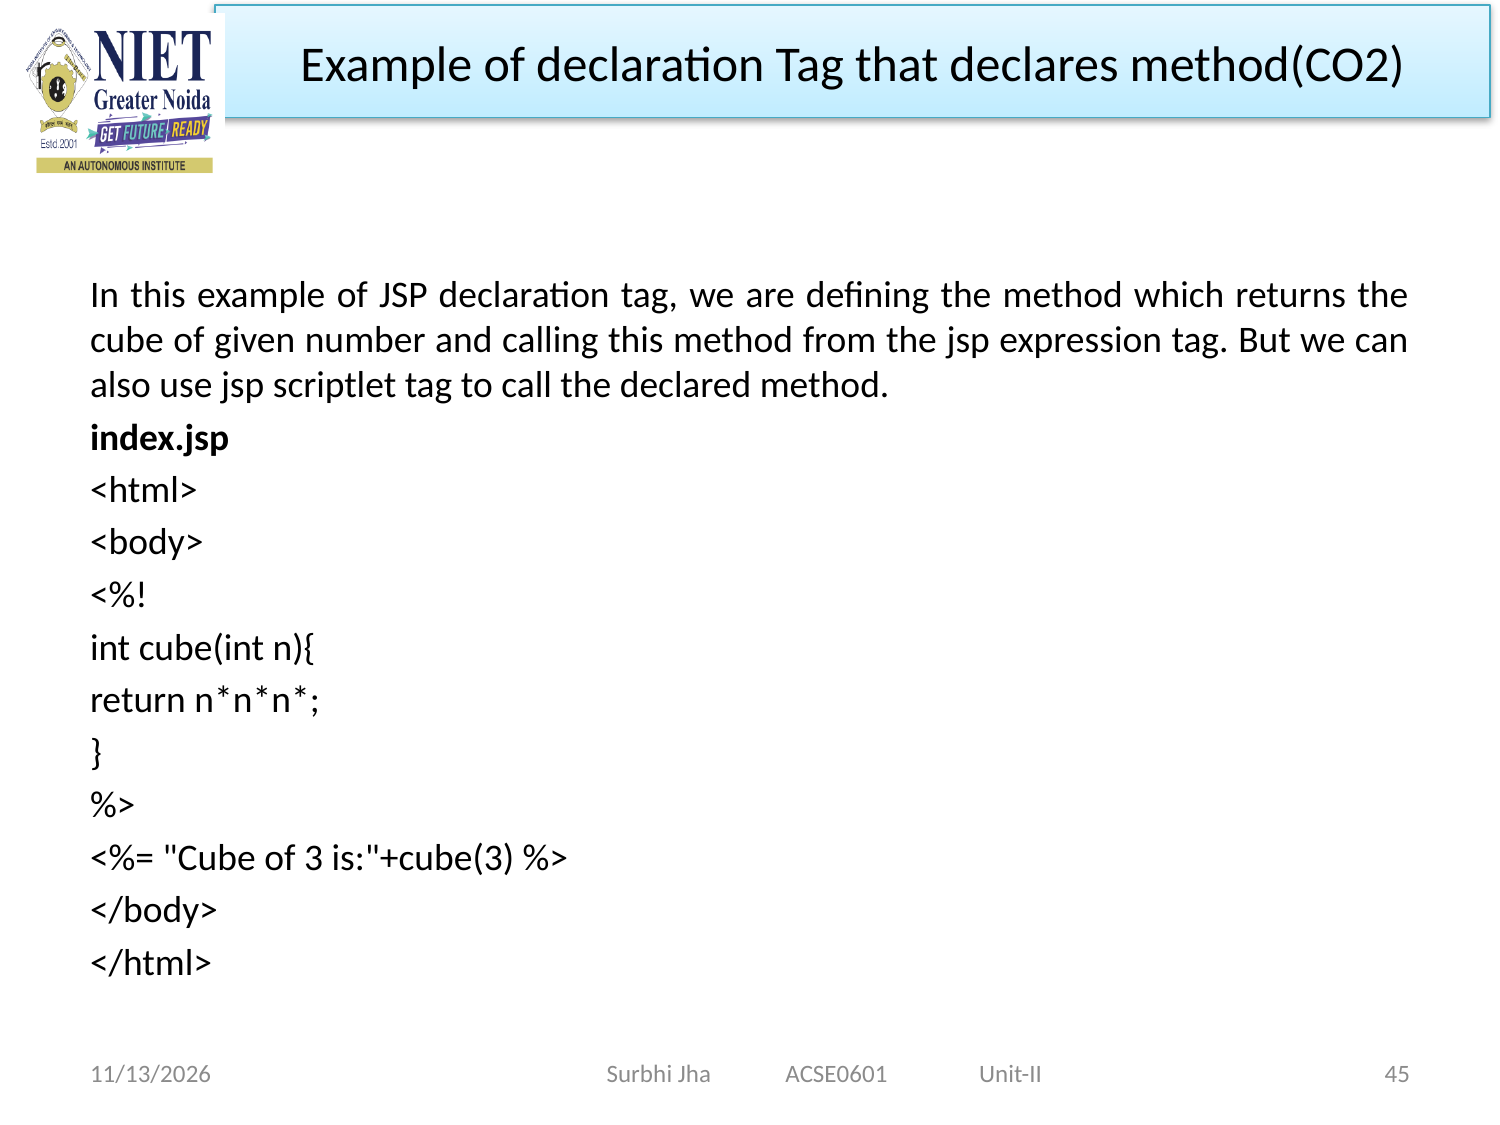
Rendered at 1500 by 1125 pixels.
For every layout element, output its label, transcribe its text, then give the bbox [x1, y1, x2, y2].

slide_number 03-Jan-24 [75, 1042, 412, 1103]
text_box Example of declaration Tag that declares method(CO2) [214, 4, 1491, 118]
picture [13, 13, 226, 188]
slide_number 45 [1074, 1042, 1425, 1103]
list In this example of JSP declaration tag, we are defining the method which returns the cube of given number and calling this method from the jsp expression tag. But we can also use jsp scriptlet tag to call the declared method. index.jsp <html> <body> <%! int cube(int n){ return n*n*n*; } %> <%= "Cube of 3 is:"+cube(3) %> </body> </html> [75, 262, 1425, 1005]
footer Surbhi Jha ACSE0601 Unit-II [412, 1042, 1074, 1103]
